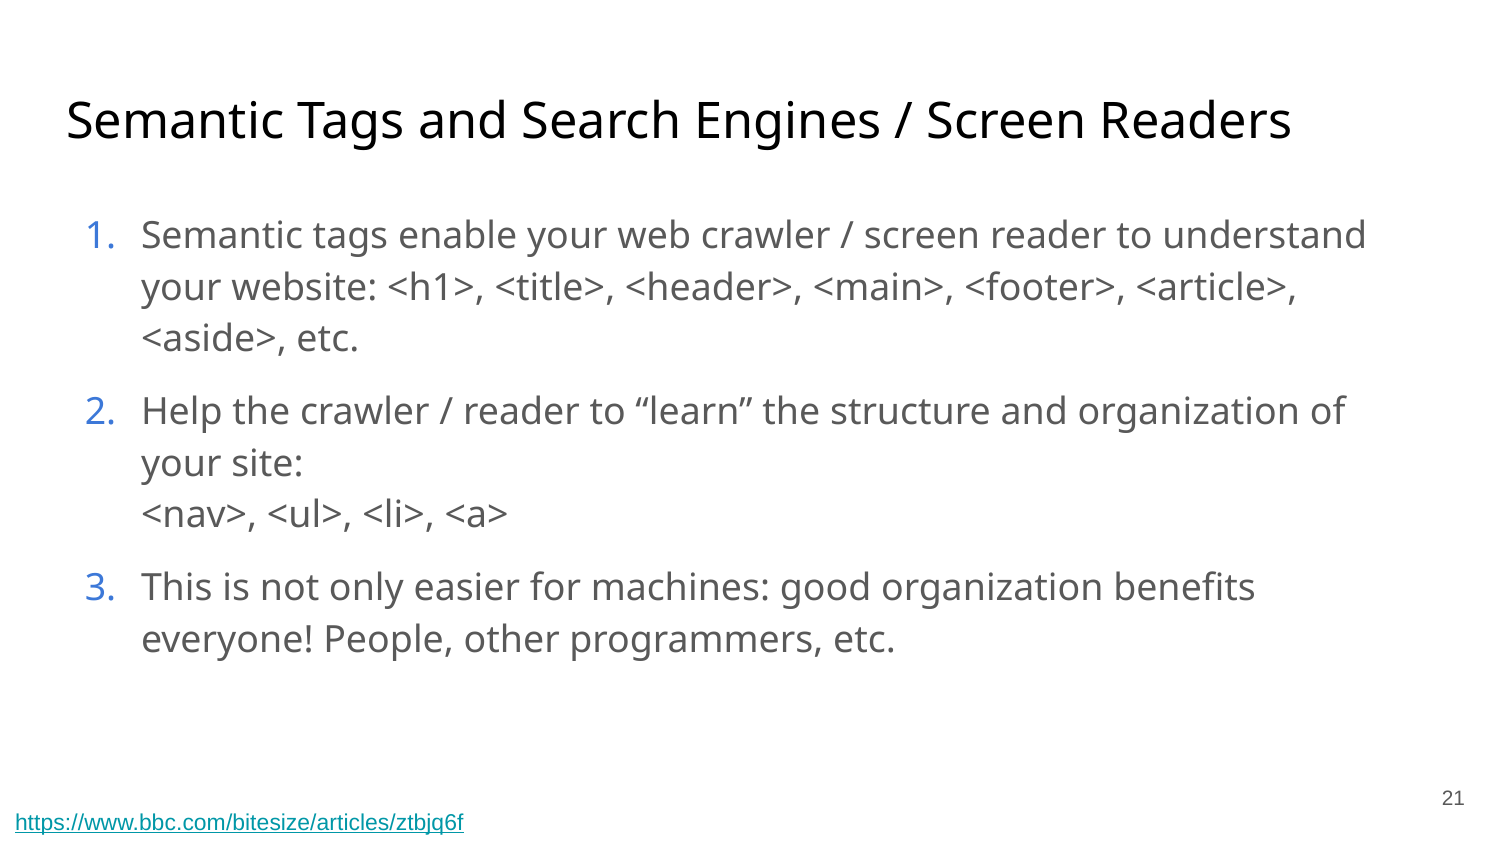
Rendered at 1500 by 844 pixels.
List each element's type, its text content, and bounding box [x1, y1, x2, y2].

text_box https://www.bbc.com/bitesize/articles/ztbjq6f [0, 792, 607, 844]
slide_number 21 [1389, 764, 1480, 830]
list Semantic tags enable your web crawler / screen reader to understand your website: <h1>, <title>, <header>, <main>, <footer>, <article>, <aside>, etc. Help the crawler / reader to “learn” the structure and organization of your site: <nav>, <ul>, <li>, <a> This is not only easier for machines: good organization benefits everyone! People, other programmers, etc. [51, 189, 1449, 786]
title Semantic Tags and Search Engines / Screen Readers [51, 72, 1449, 167]
